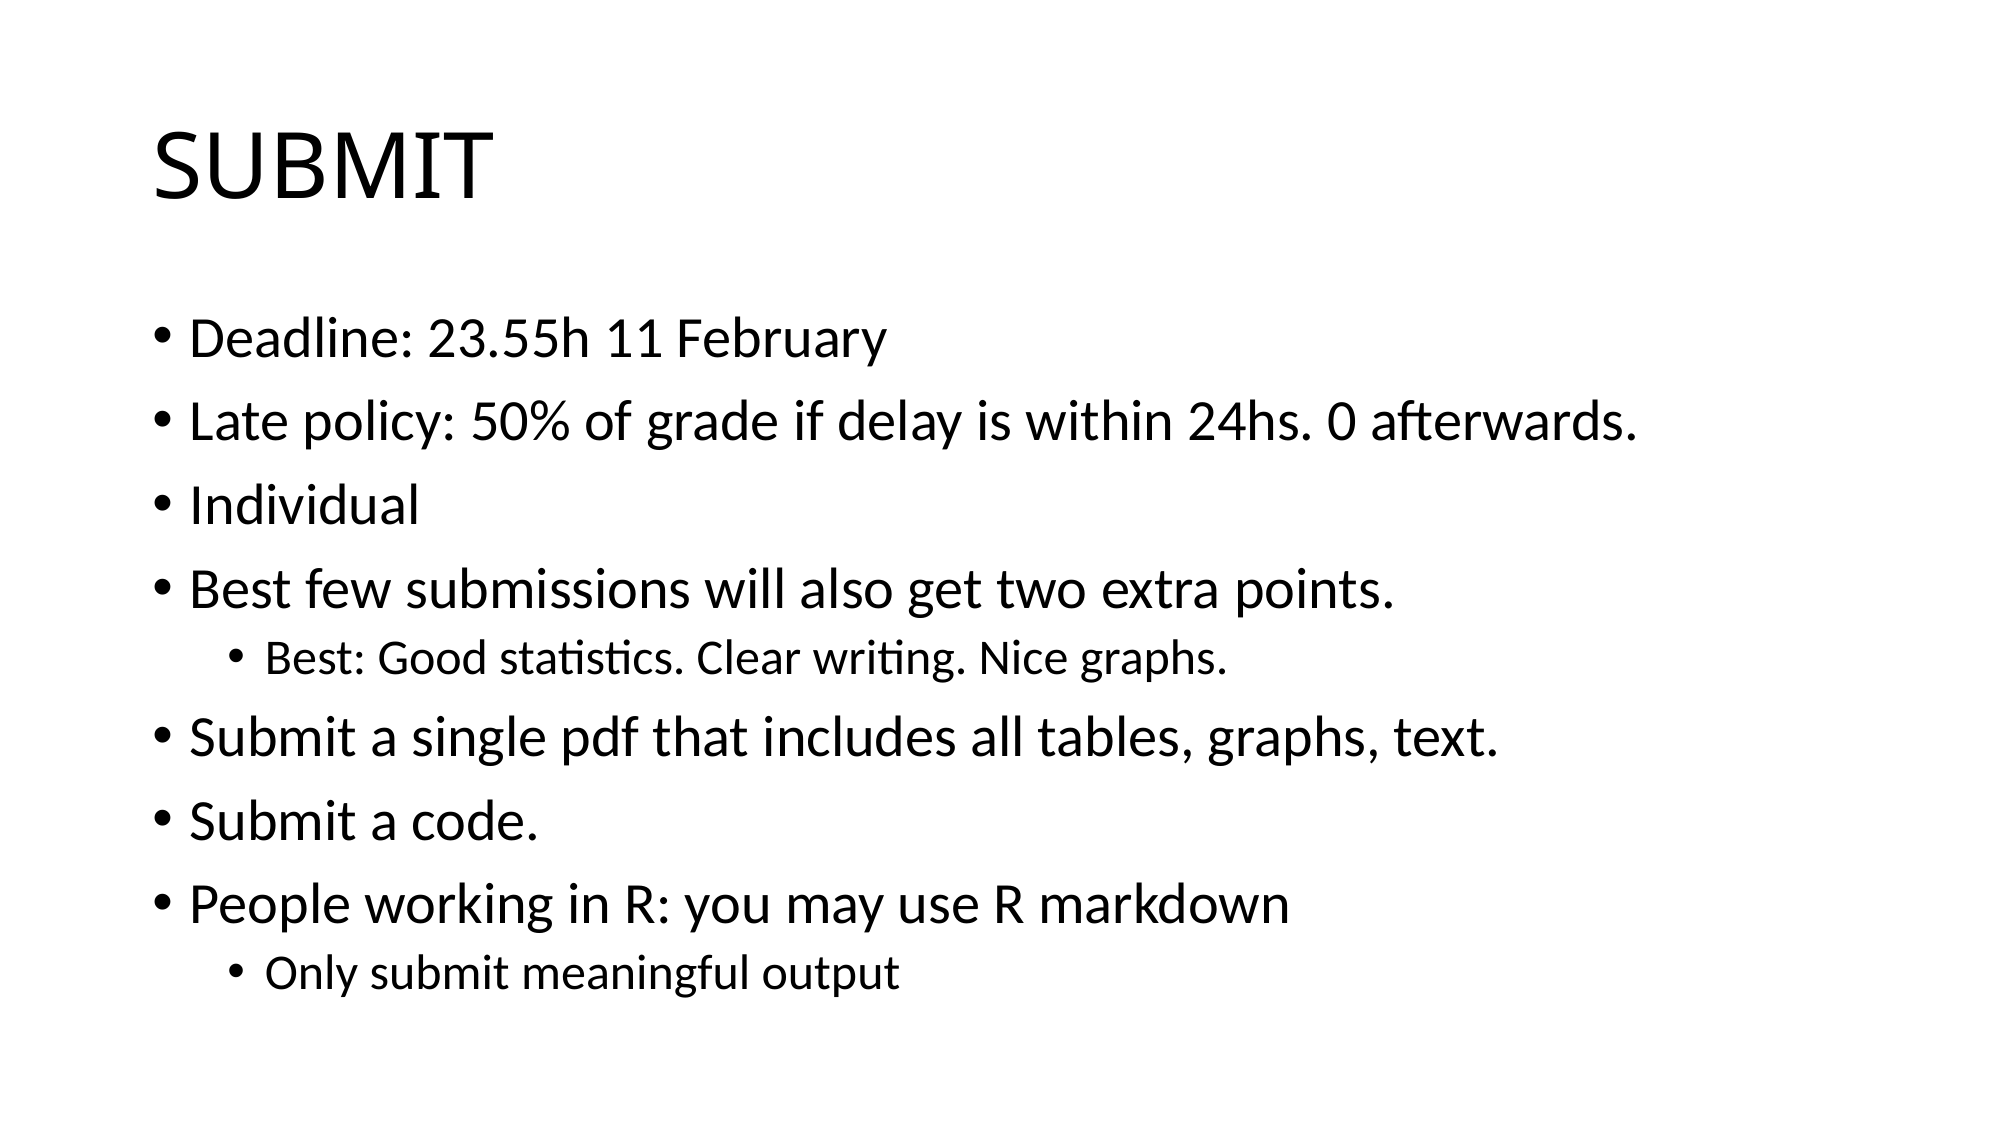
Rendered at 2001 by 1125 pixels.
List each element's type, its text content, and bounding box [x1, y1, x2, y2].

list Deadline: 23.55h 11 February Late policy: 50% of grade if delay is within 24hs. 0 afterwards. Individual Best few submissions will also get two extra points. Best: Good statistics. Clear writing. Nice graphs. Submit a single pdf that includes all tables, graphs, text. Submit a code. People working in R: you may use R markdown Only submit meaningful output [137, 299, 1863, 1014]
title SUBMIT [137, 59, 1863, 278]
